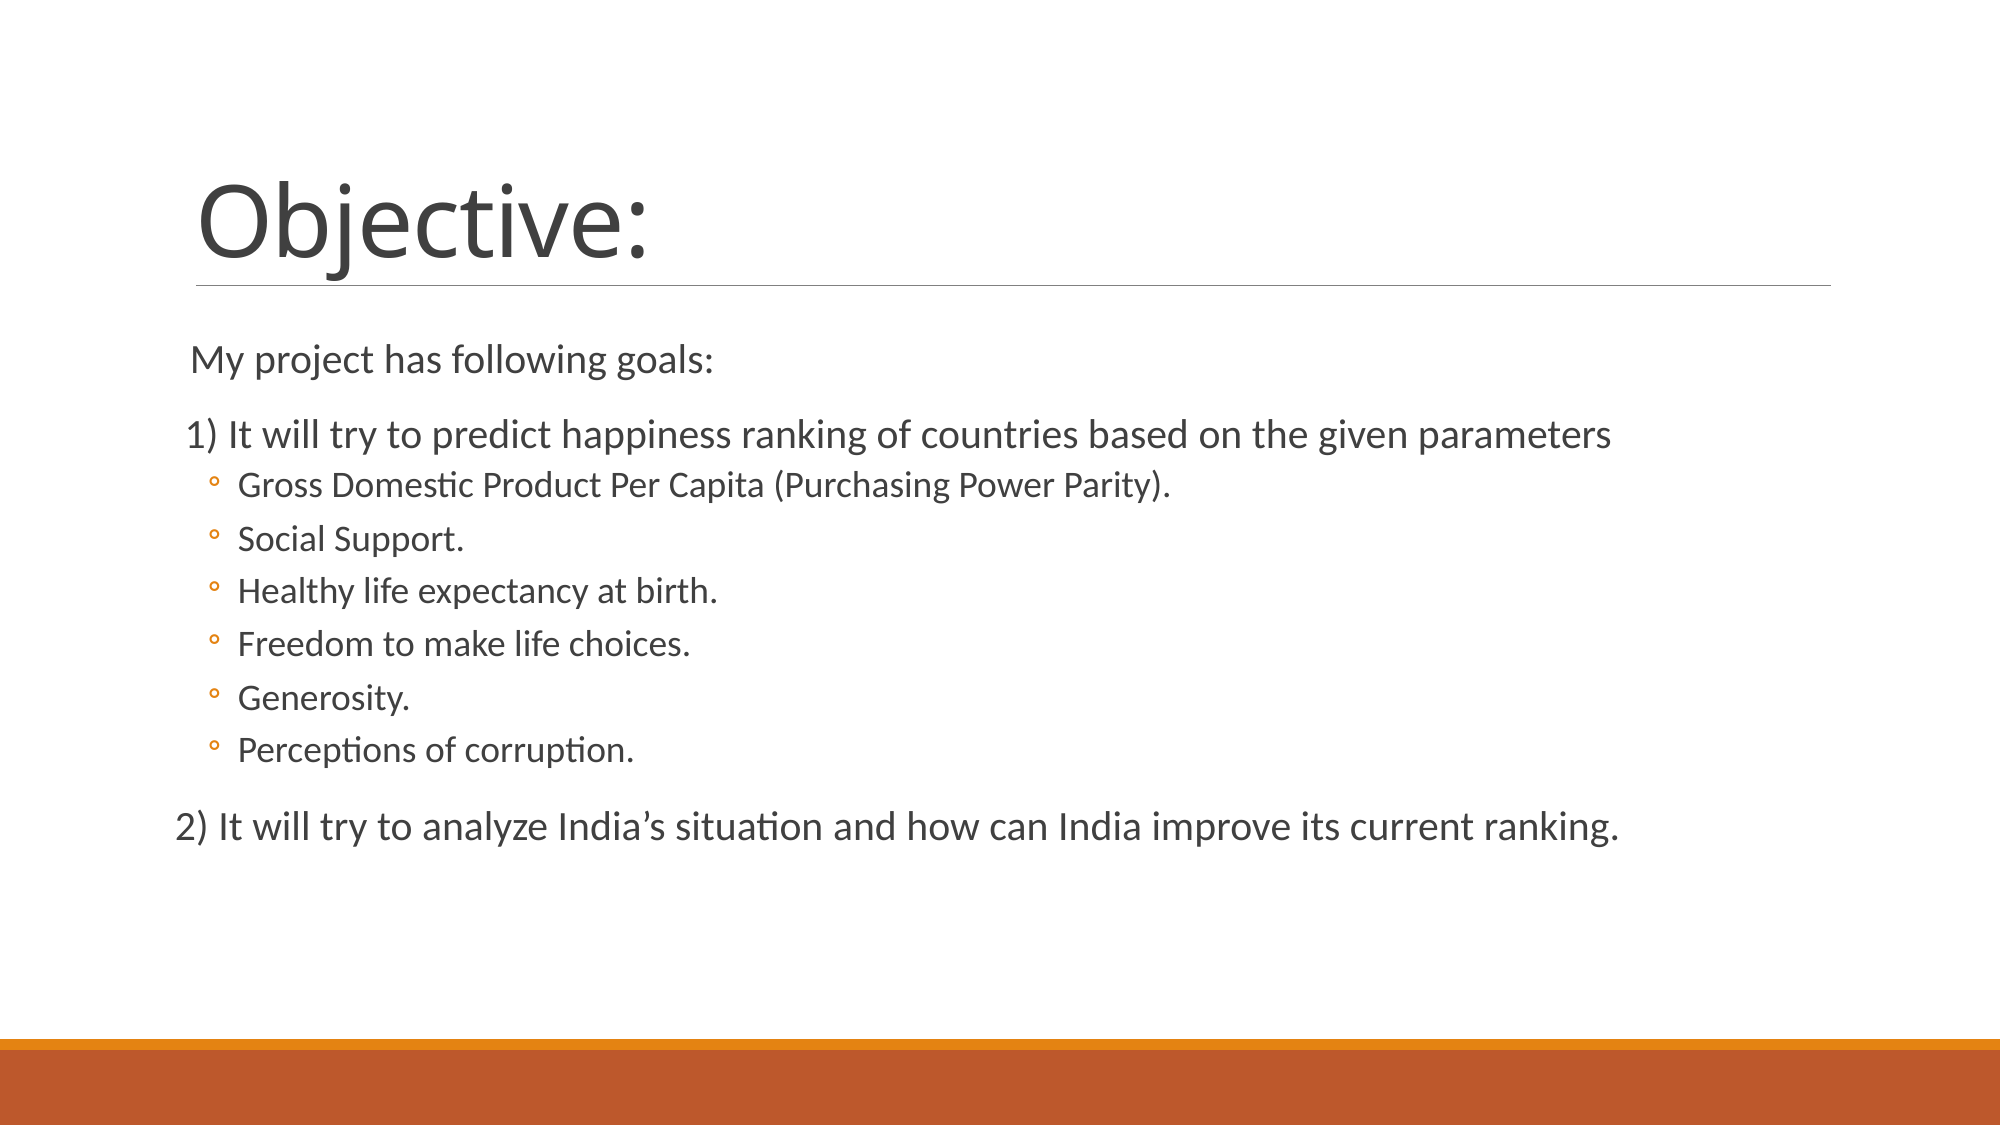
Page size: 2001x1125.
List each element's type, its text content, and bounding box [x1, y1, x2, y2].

list My project has following goals: 1) It will try to predict happiness ranking of countries based on the given parameters Gross Domestic Product Per Capita (Purchasing Power Parity). Social Support. Healthy life expectancy at birth. Freedom to make life choices. Generosity. Perceptions of corruption. 2) It will try to analyze India’s situation and how can India improve its current ranking. [174, 330, 1825, 1018]
title Objective: [180, 47, 1830, 285]
